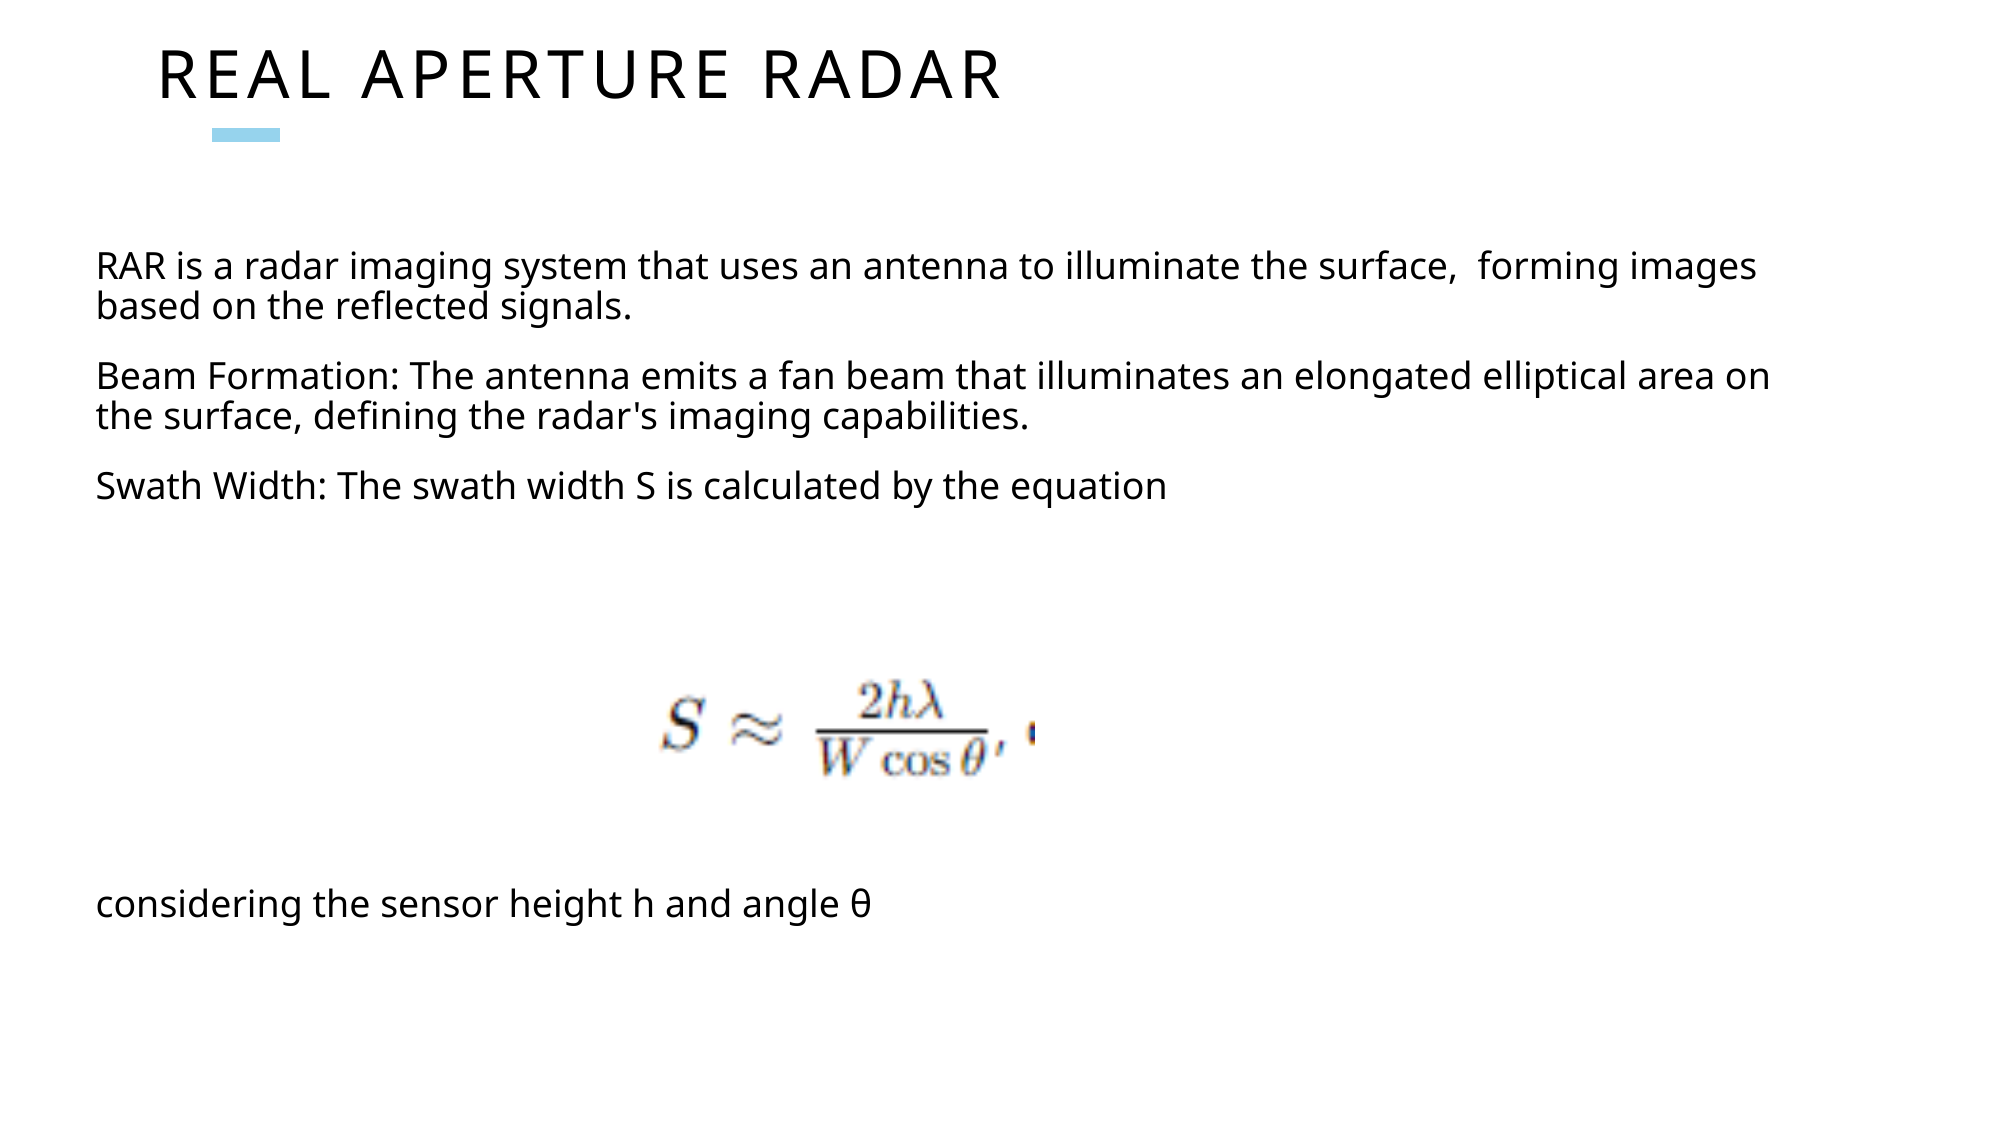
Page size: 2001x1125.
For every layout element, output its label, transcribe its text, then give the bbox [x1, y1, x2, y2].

picture [642, 639, 1035, 838]
list RAR is a radar imaging system that uses an antenna to illuminate the surface, forming images based on the reflected signals. Beam Formation: The antenna emits a fan beam that illuminates an elongated elliptical area on the surface, defining the radar's imaging capabilities. Swath Width: The swath width S is calculated by the equation considering the sensor height h and angle θ [80, 239, 1828, 933]
title Real Aperture Radar [156, 41, 1769, 192]
